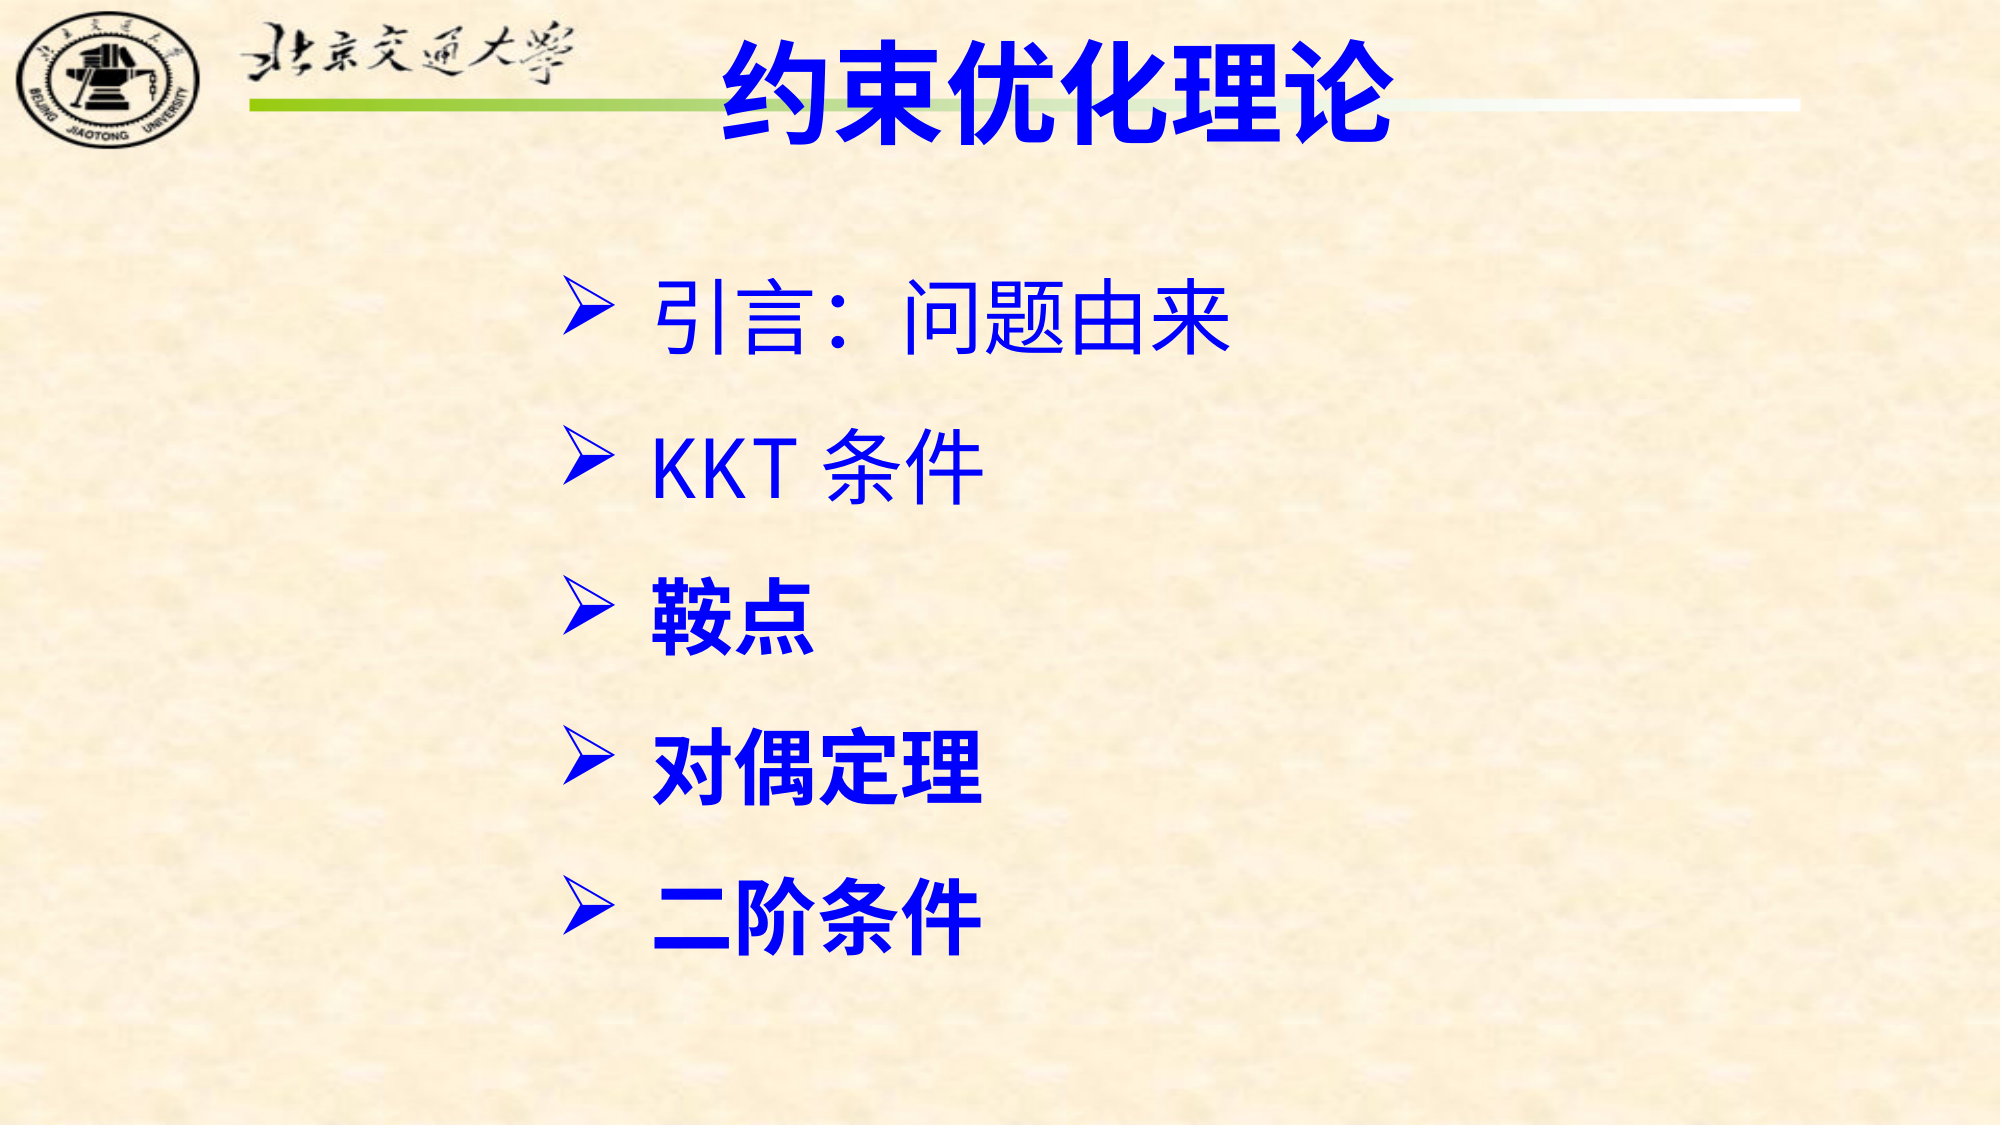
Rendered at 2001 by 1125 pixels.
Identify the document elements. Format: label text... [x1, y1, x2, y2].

picture [0, 0, 2001, 1125]
text_box 约束优化理论 [653, 16, 1847, 98]
text_box 引言：问题由来 KKT条件 鞍点 对偶定理 二阶条件 [542, 208, 1738, 973]
